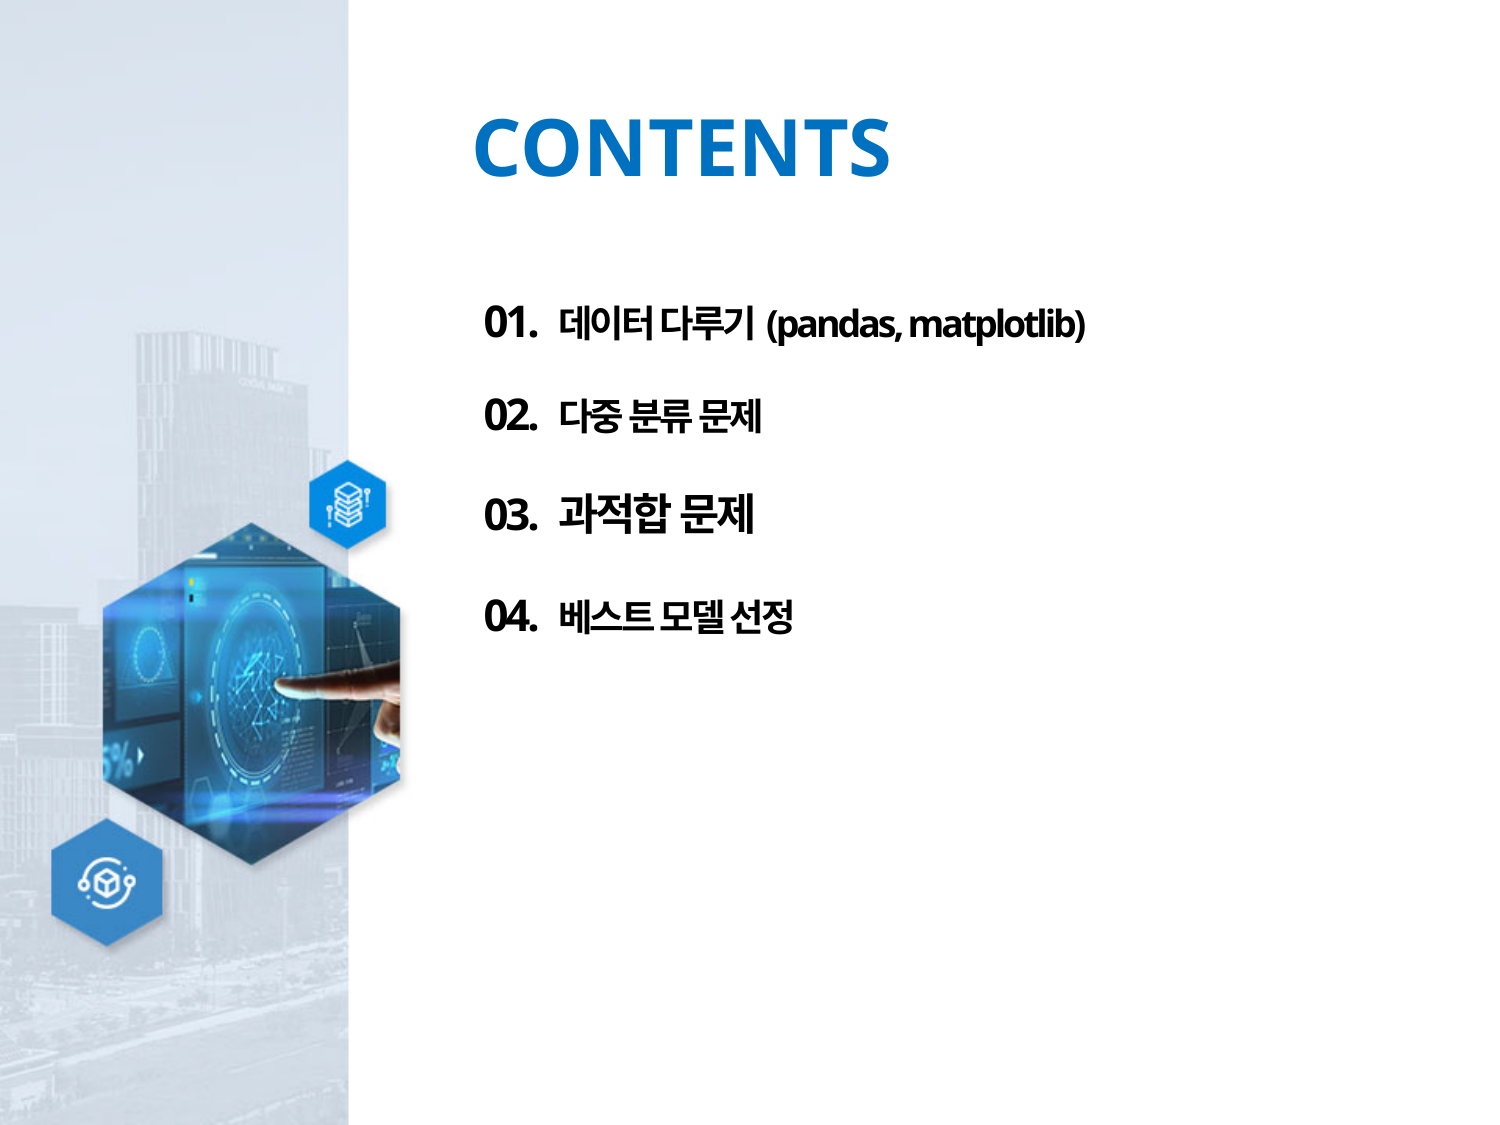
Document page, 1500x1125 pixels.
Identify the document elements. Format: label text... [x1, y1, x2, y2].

text_box 02. 다중 분류 문제 [468, 379, 1497, 447]
text_box 01. 데이터 다루기(pandas, matplotlib) [468, 267, 1497, 358]
text_box 03. 과적합 문제 [468, 479, 1497, 547]
text_box CONTENTS [456, 90, 933, 180]
text_box 04. 베스트 모델 선정 [468, 579, 1497, 648]
picture [0, 0, 1500, 1125]
